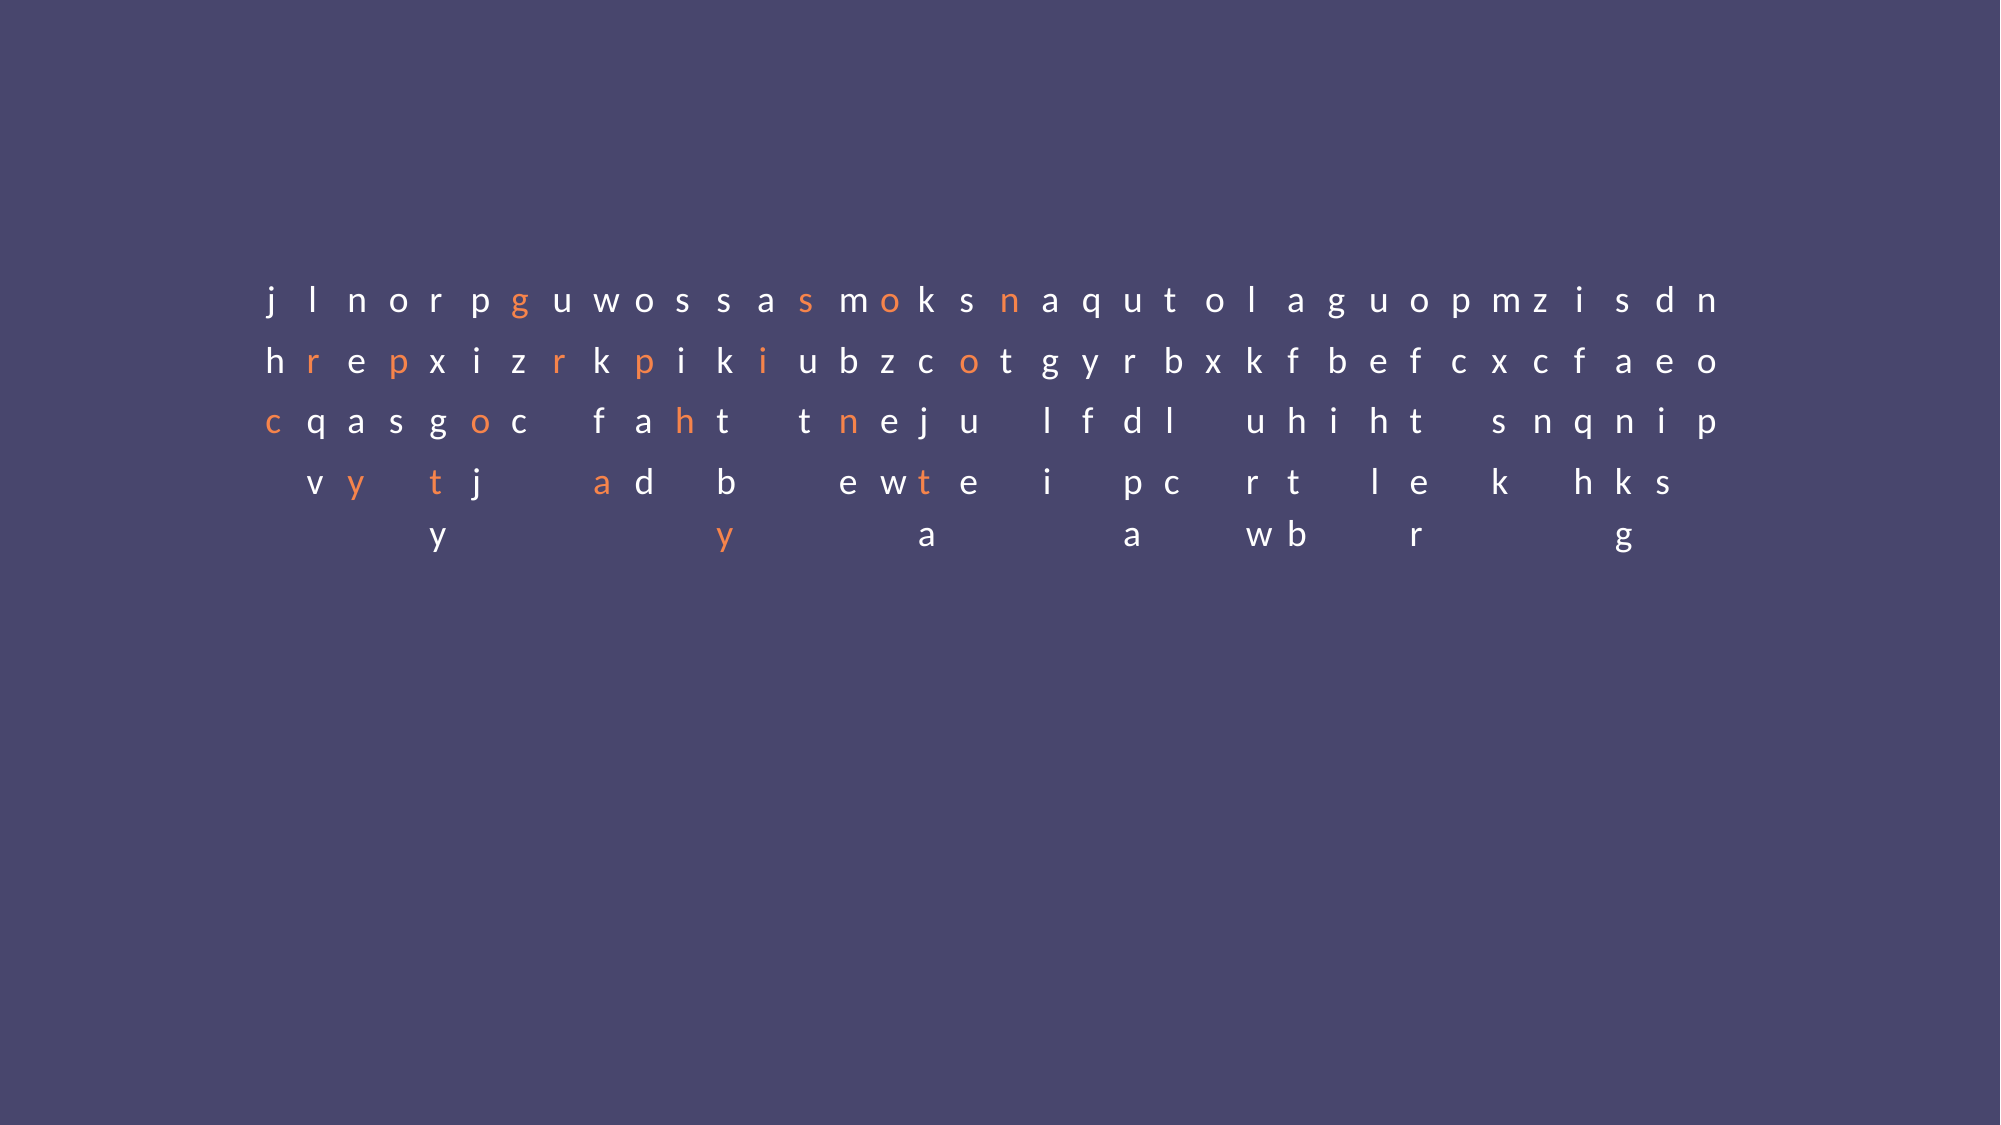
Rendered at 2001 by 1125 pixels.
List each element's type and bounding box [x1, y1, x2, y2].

text_box [783, 267, 824, 450]
text_box [291, 267, 332, 511]
text_box [414, 267, 456, 563]
text_box [1681, 267, 1724, 450]
text_box [1640, 267, 1682, 511]
text_box [1476, 267, 1519, 511]
text_box [1150, 267, 1191, 511]
text_box [945, 267, 986, 511]
text_box [578, 267, 619, 511]
text_box [1354, 267, 1394, 511]
text_box [1108, 267, 1150, 563]
text_box [865, 267, 903, 511]
text_box [701, 267, 744, 563]
text_box [903, 267, 945, 563]
text_box [332, 267, 374, 511]
text_box [824, 267, 865, 511]
text_box [250, 267, 291, 450]
text_box [660, 267, 701, 450]
text_box [1230, 267, 1272, 563]
text_box [1558, 267, 1600, 511]
text_box [619, 267, 662, 511]
text_box [744, 267, 783, 390]
text_box [1519, 267, 1558, 450]
text_box [1437, 267, 1476, 390]
text_box [1600, 267, 1642, 563]
text_box [496, 267, 538, 450]
text_box [1314, 267, 1354, 450]
text_box [374, 267, 414, 450]
text_box [986, 267, 1026, 390]
text_box [538, 267, 578, 390]
text_box [456, 267, 498, 511]
text_box [1272, 267, 1314, 563]
text_box [1191, 267, 1230, 390]
text_box [1394, 267, 1437, 563]
text_box [1026, 267, 1068, 511]
text_box [1067, 267, 1108, 450]
